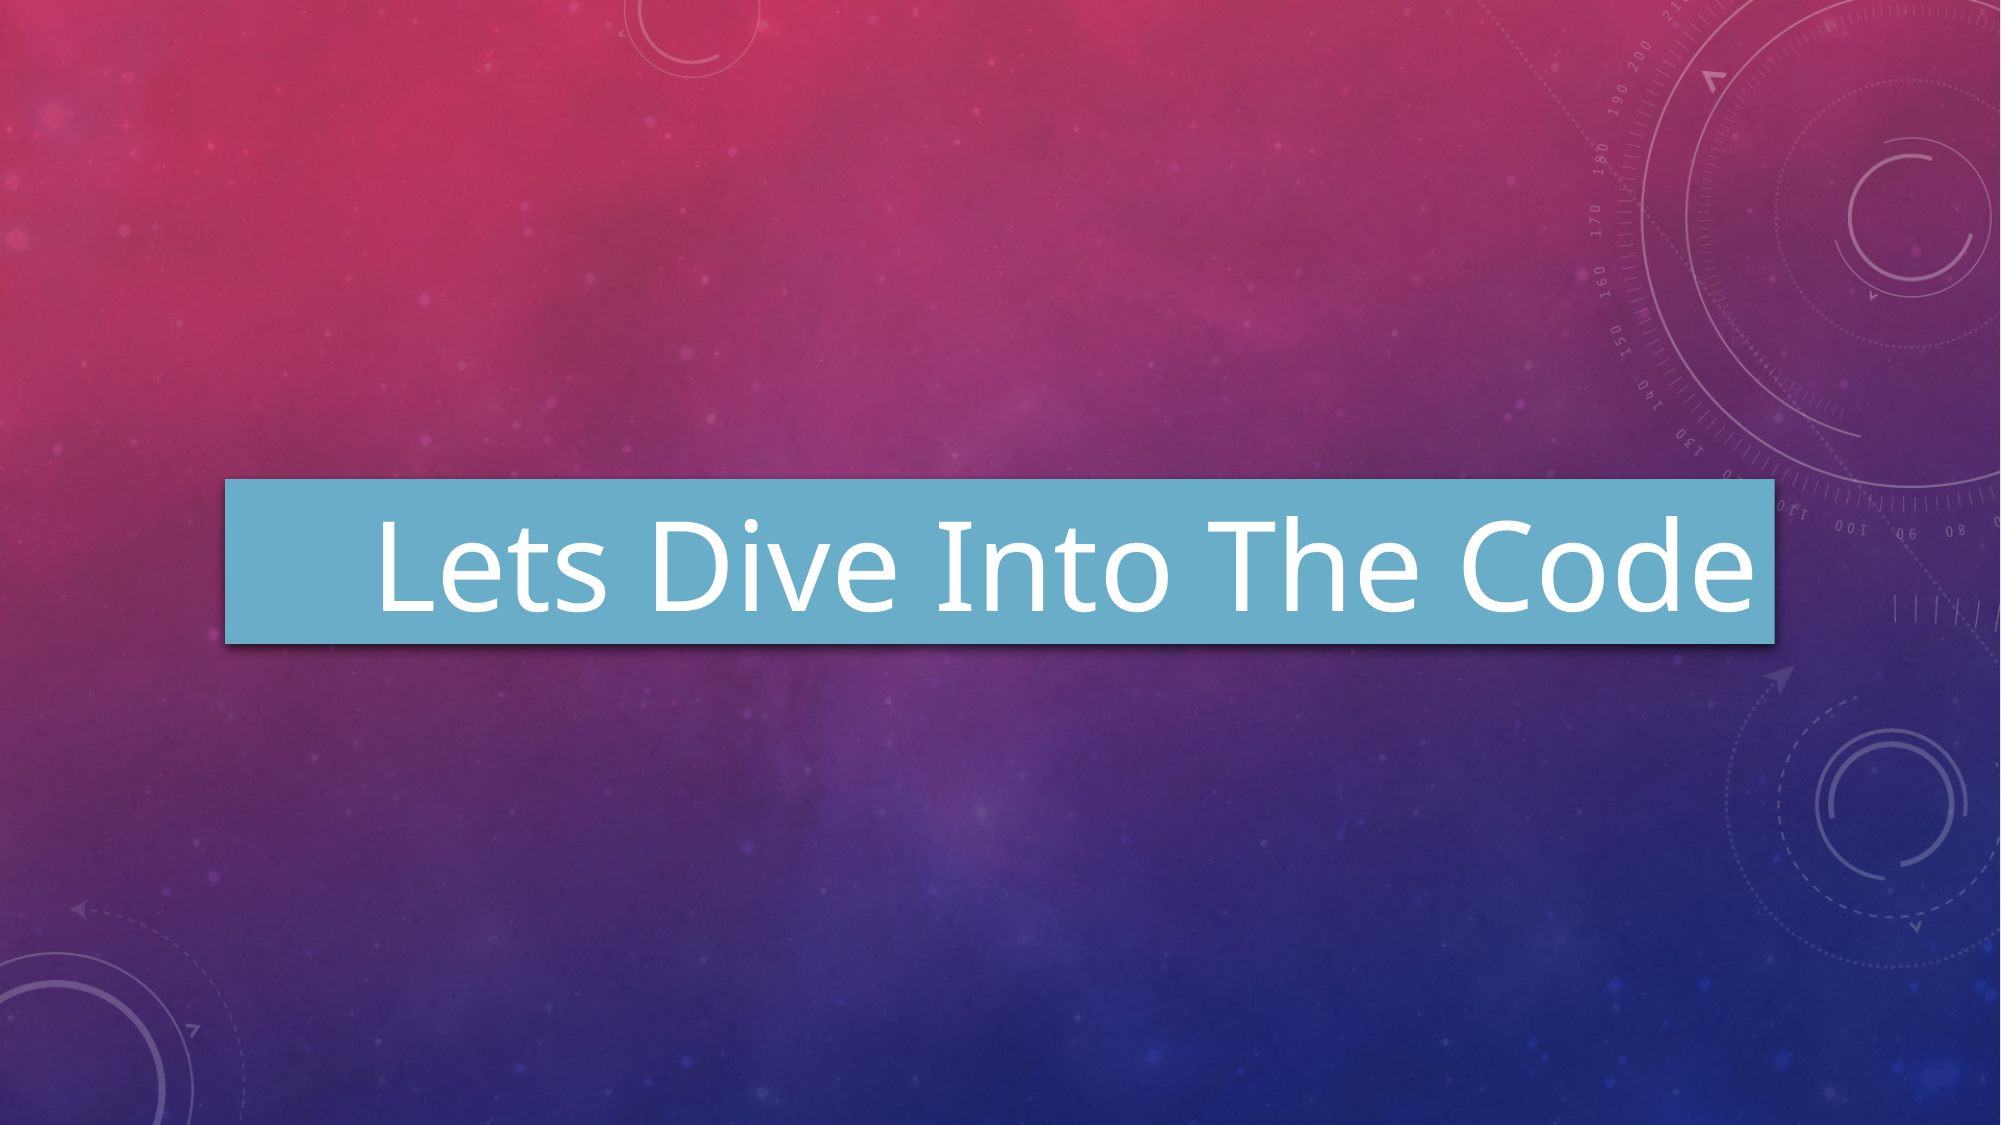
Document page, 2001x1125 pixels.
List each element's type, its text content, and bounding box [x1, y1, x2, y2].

picture [0, 0, 2001, 1125]
text_box Lets Dive Into The Code [225, 479, 1775, 644]
